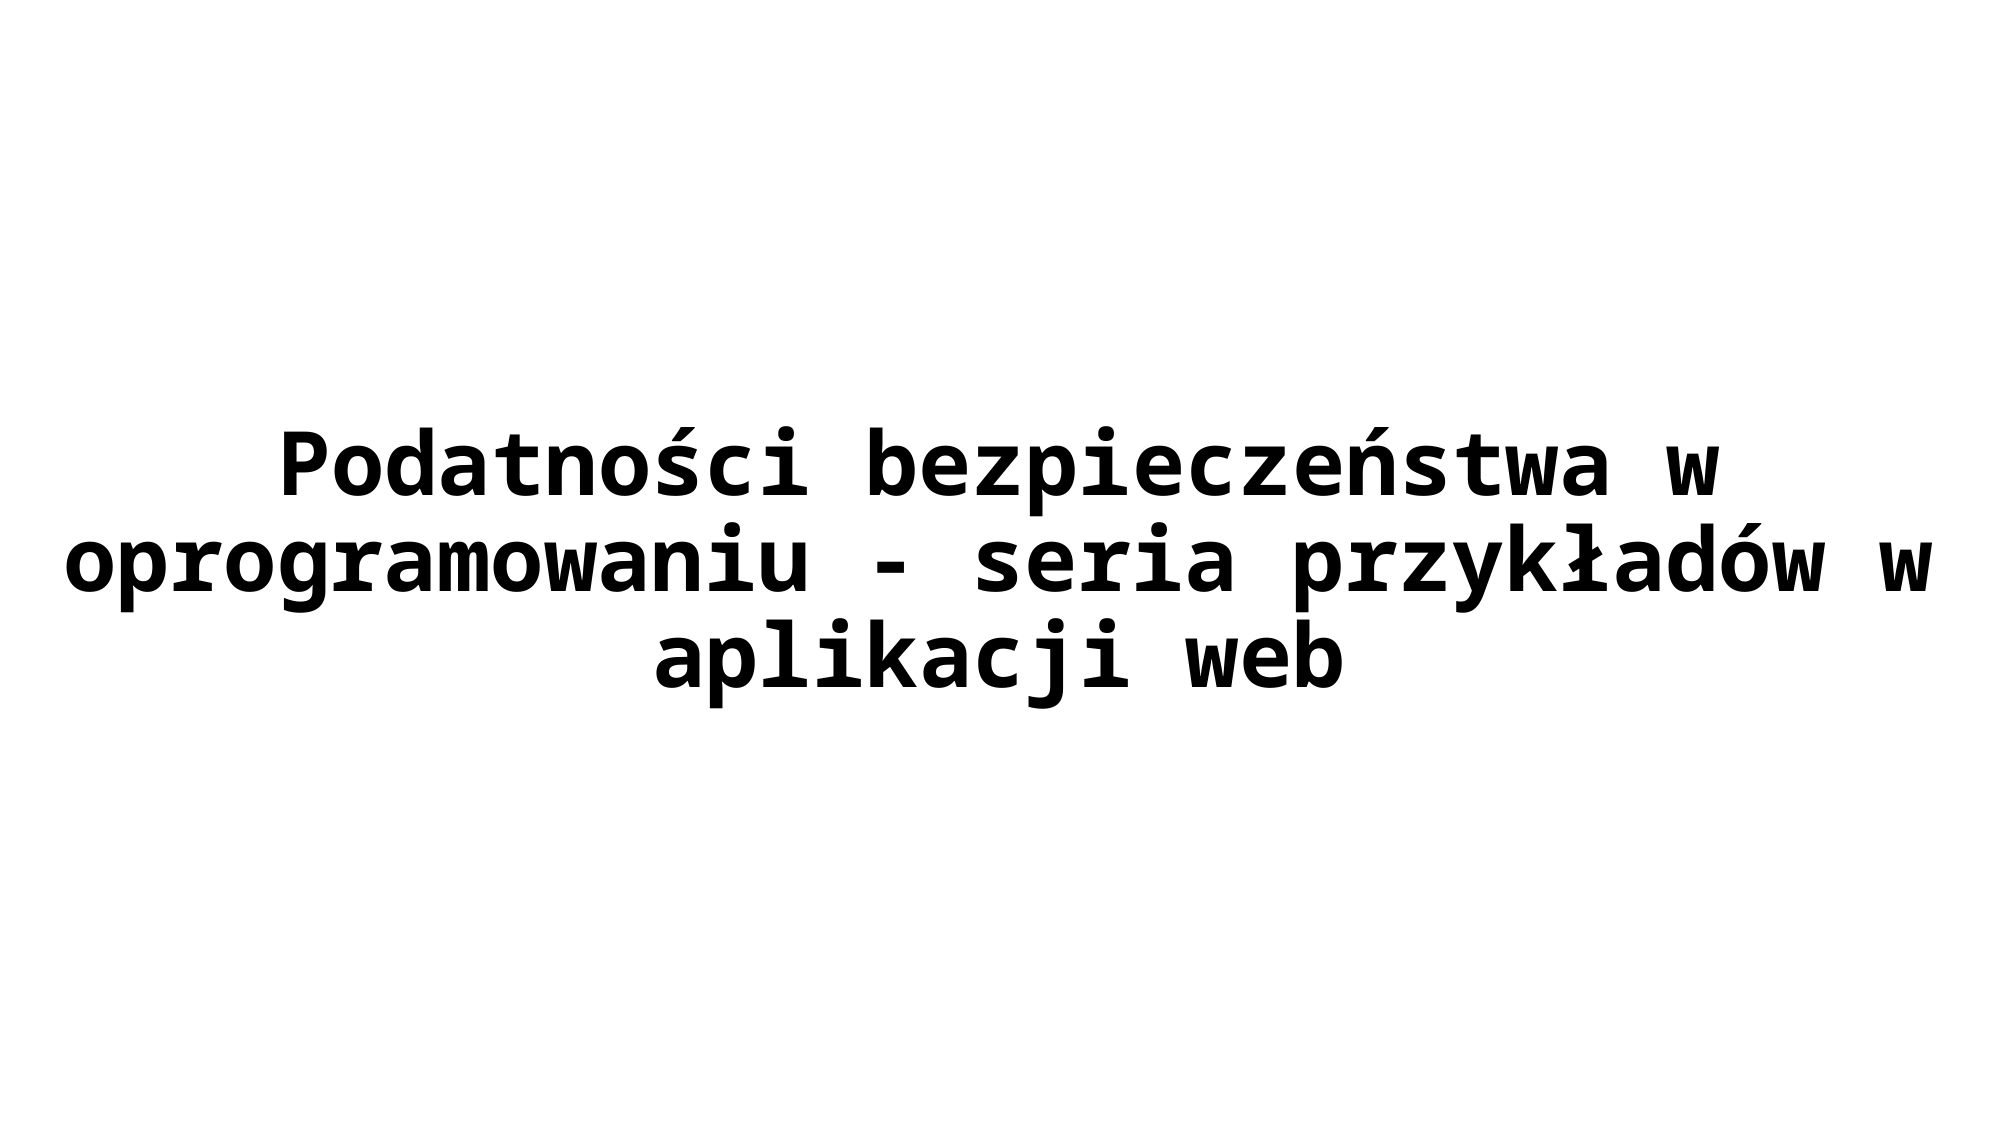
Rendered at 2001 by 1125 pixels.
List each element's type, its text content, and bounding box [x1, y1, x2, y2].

title Podatności bezpieczeństwa w oprogramowaniu - seria przykładów w aplikacji web [31, 410, 1969, 715]
